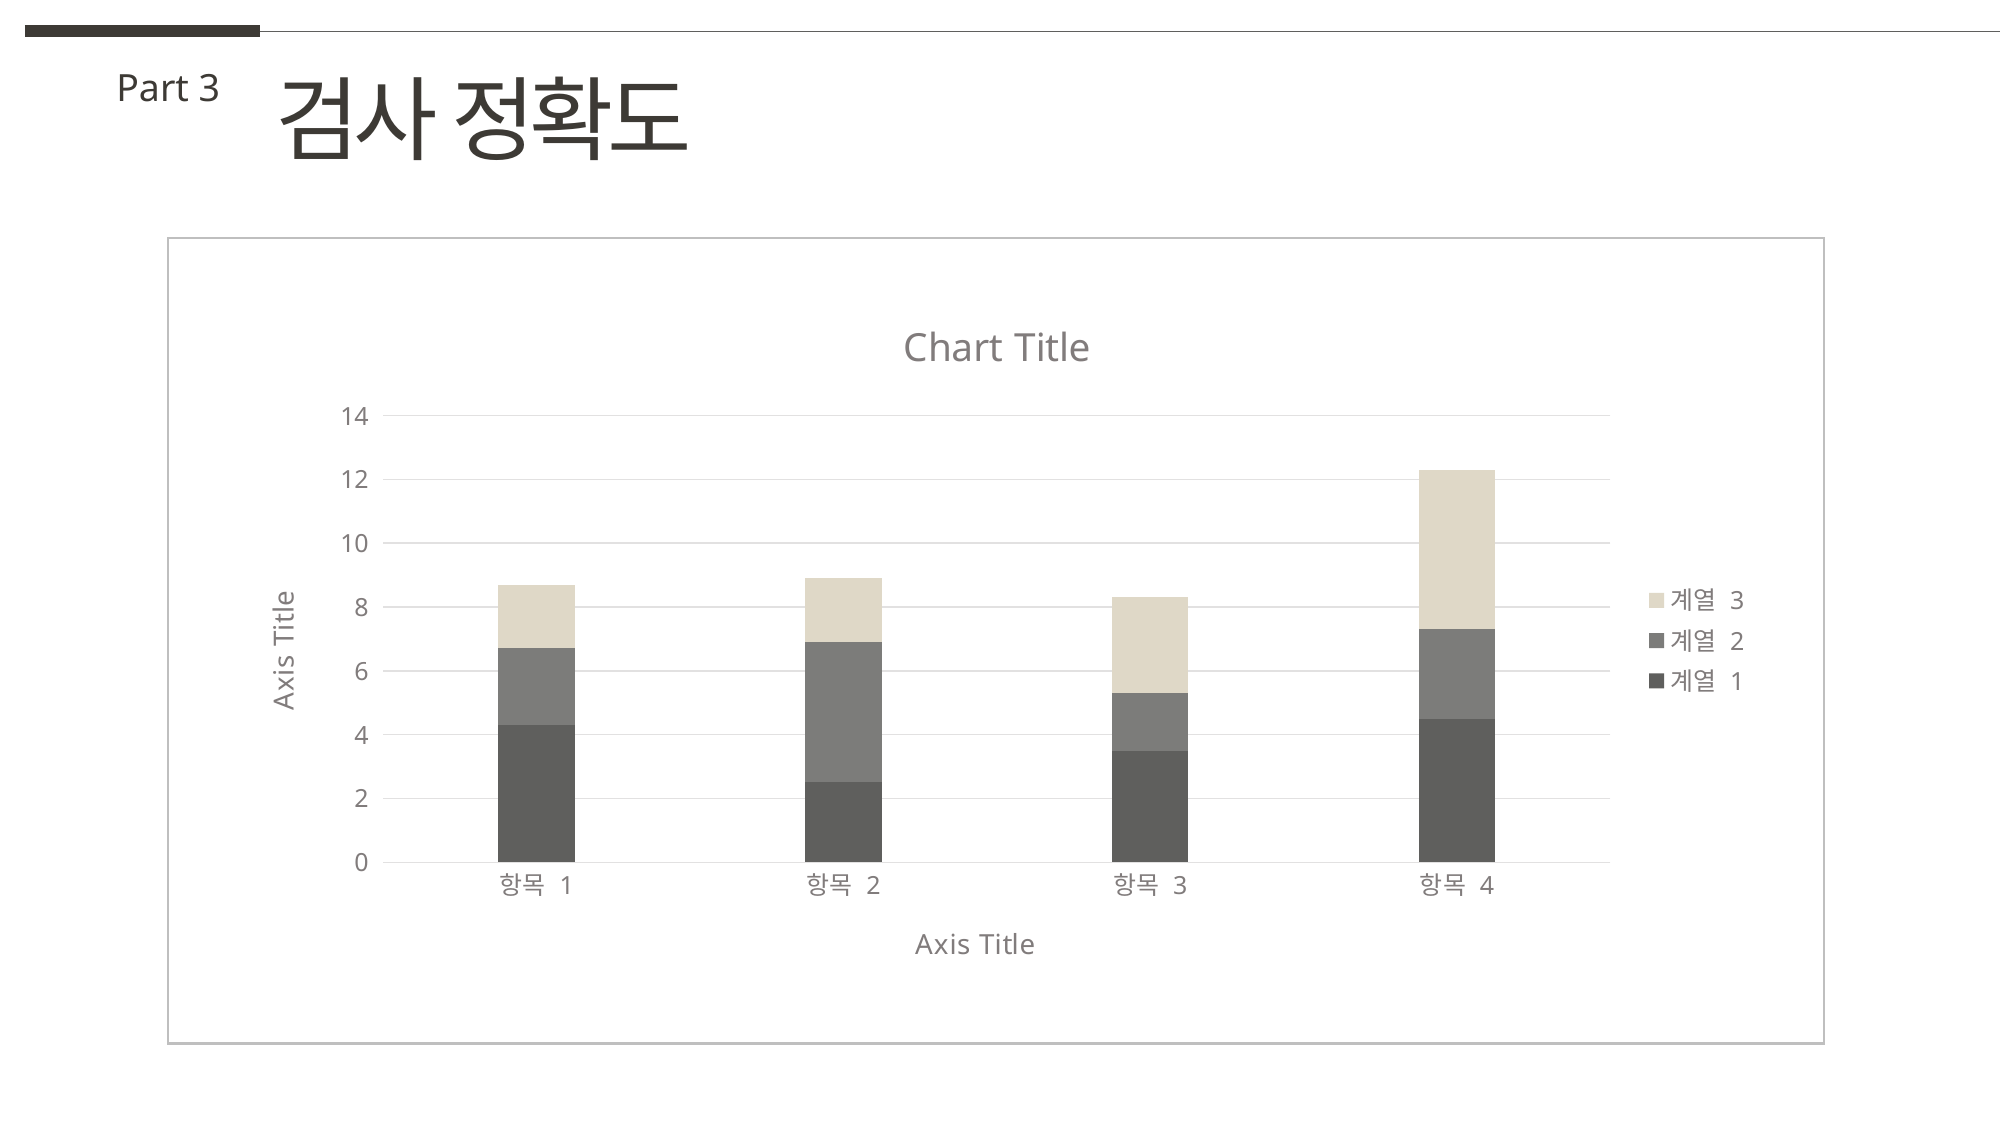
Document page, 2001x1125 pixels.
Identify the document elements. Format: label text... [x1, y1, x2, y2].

text_box 검사 정확도 [260, 54, 707, 179]
text_box Part 3 [101, 56, 236, 117]
text_box [167, 237, 1825, 1045]
chart [228, 285, 1765, 996]
